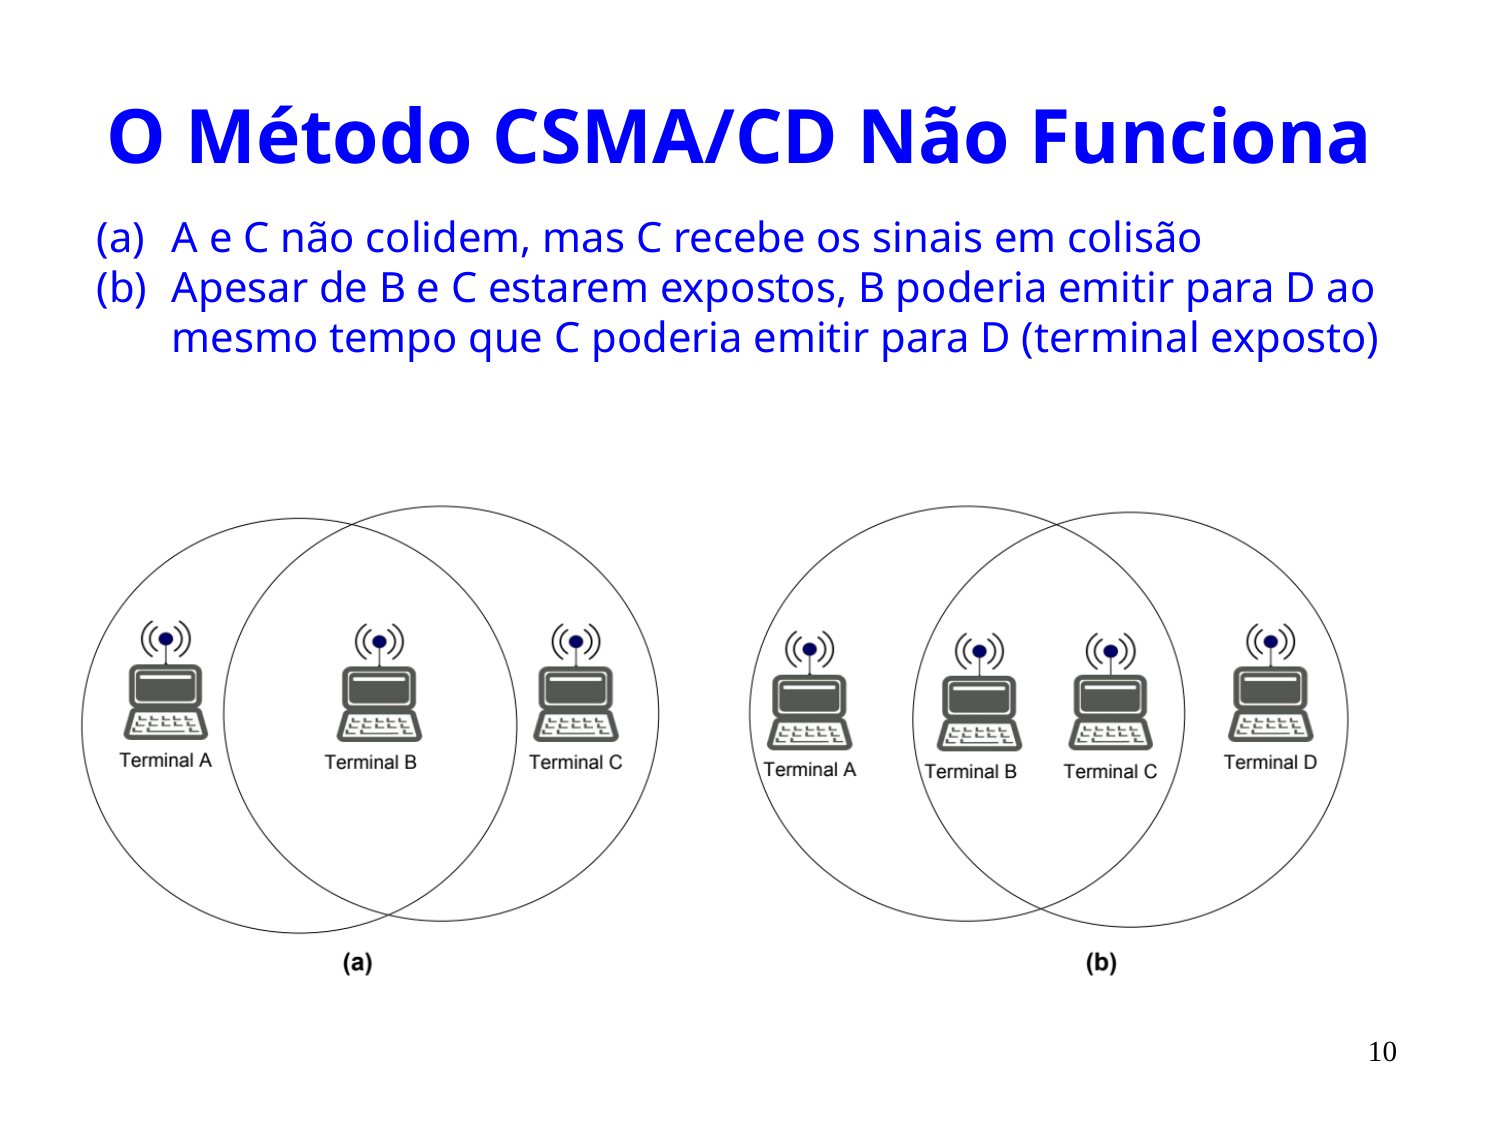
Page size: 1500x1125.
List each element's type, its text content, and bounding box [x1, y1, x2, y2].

slide_number 10 [1262, 1025, 1413, 1088]
list A e C não colidem, mas C recebe os sinais em colisão Apesar de B e C estarem expostos, B poderia emitir para D ao mesmo tempo que C poderia emitir para D (terminal exposto) [81, 203, 1398, 428]
title O Método CSMA/CD Não Funciona [80, 63, 1400, 204]
picture [64, 463, 1364, 989]
